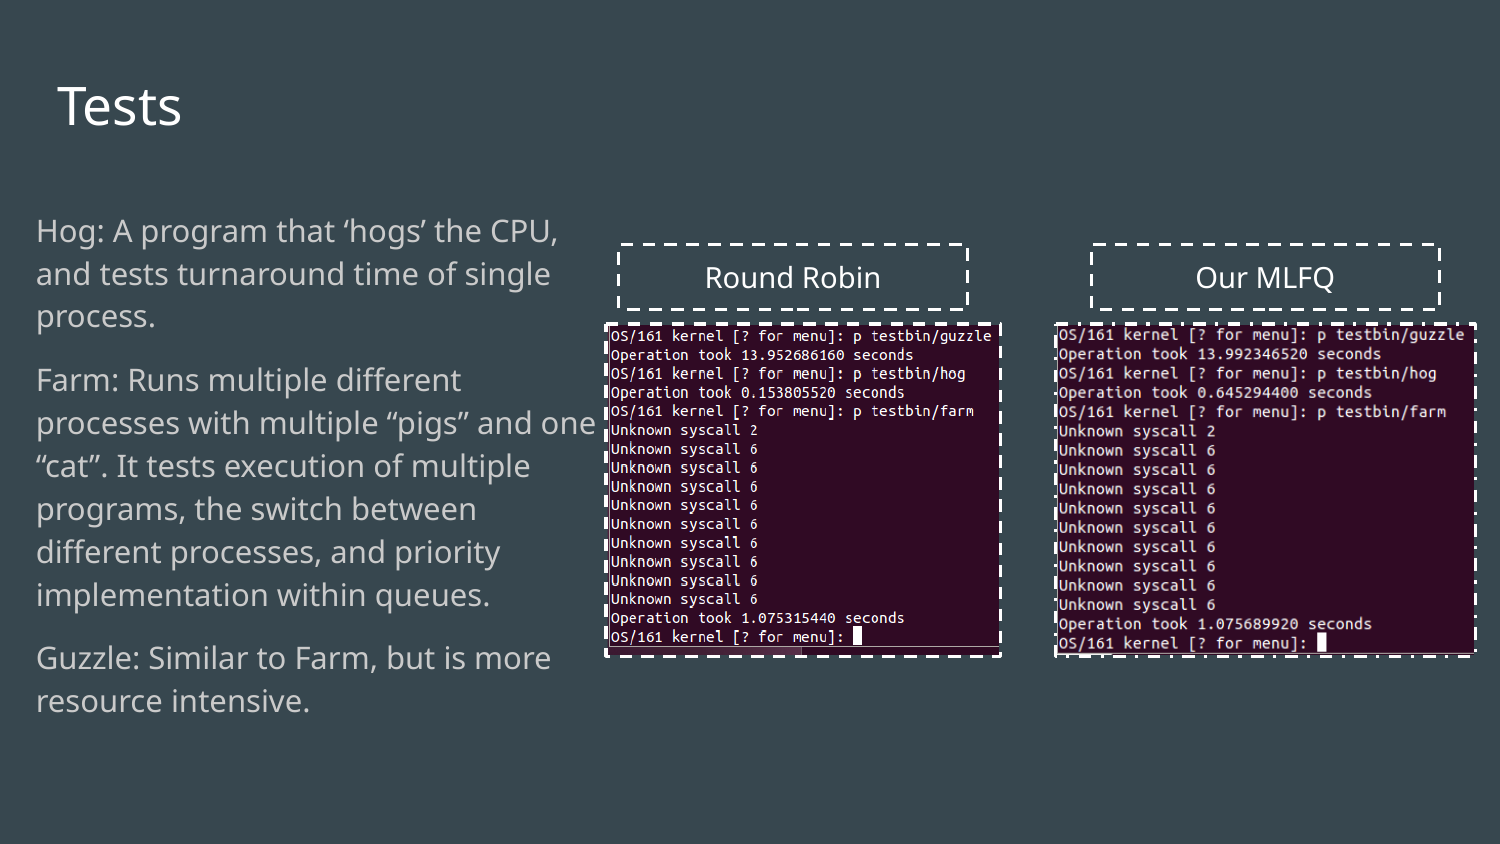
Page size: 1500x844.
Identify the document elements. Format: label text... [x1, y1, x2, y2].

text_box Our MLFQ [1091, 244, 1440, 310]
list Hog: A program that ‘hogs’ the CPU, and tests turnaround time of single process. Farm: Runs multiple different processes with multiple “pigs” and one “cat”. It tests execution of multiple programs, the switch between different processes, and priority implementation within queues. Guzzle: Similar to Farm, but is more resource intensive. [20, 190, 617, 751]
text_box Round Robin [618, 244, 968, 310]
title Tests [42, 57, 1440, 152]
picture [1056, 325, 1475, 656]
picture [607, 325, 1000, 656]
